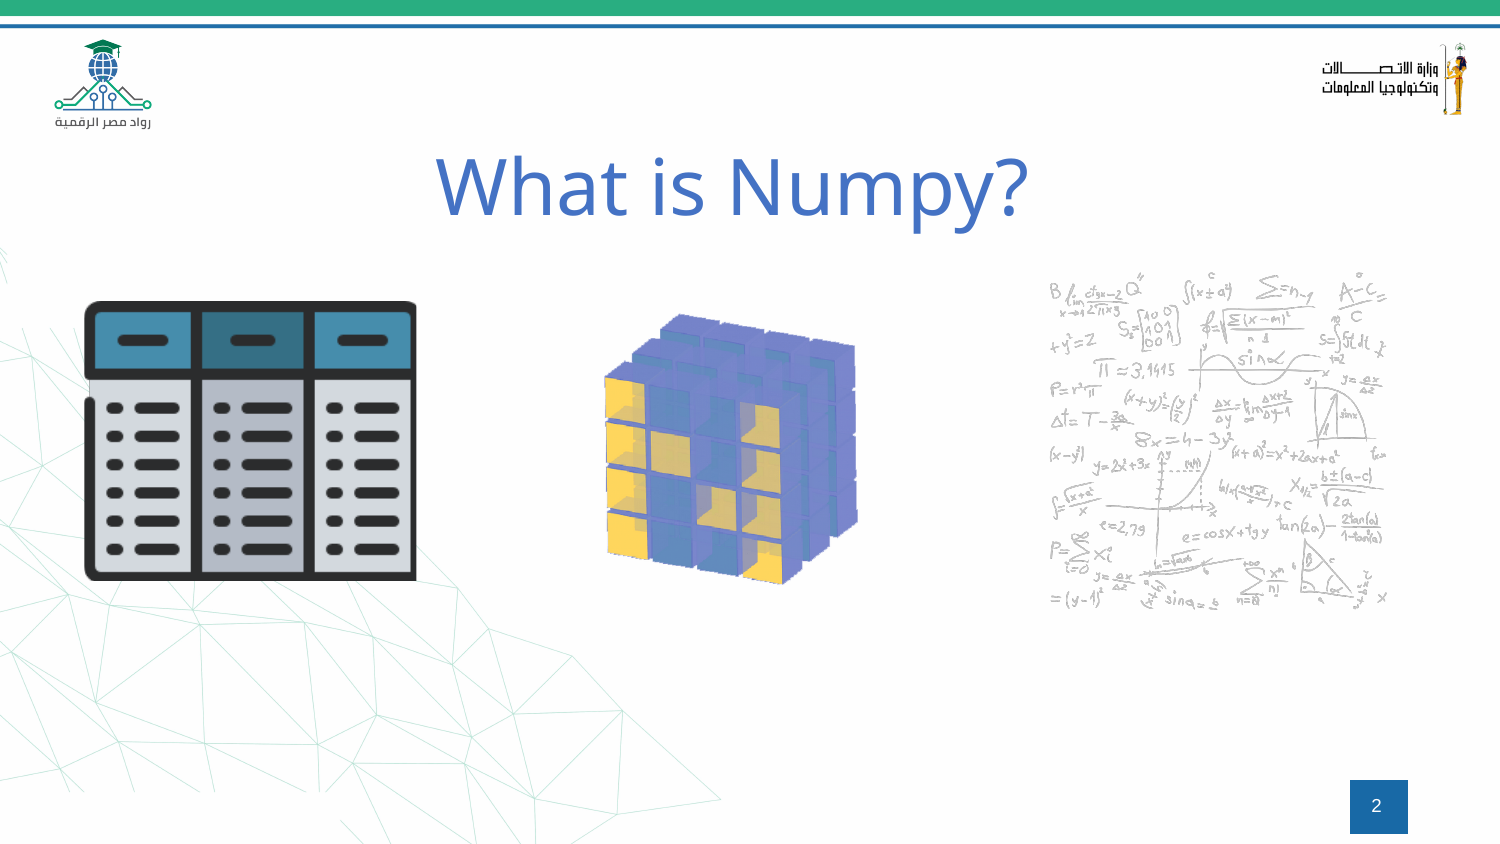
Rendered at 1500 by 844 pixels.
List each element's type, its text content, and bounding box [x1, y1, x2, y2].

text_box What is Numpy? [403, 121, 1063, 232]
picture [0, 0, 1500, 844]
slide_number 2 [1059, 782, 1397, 827]
